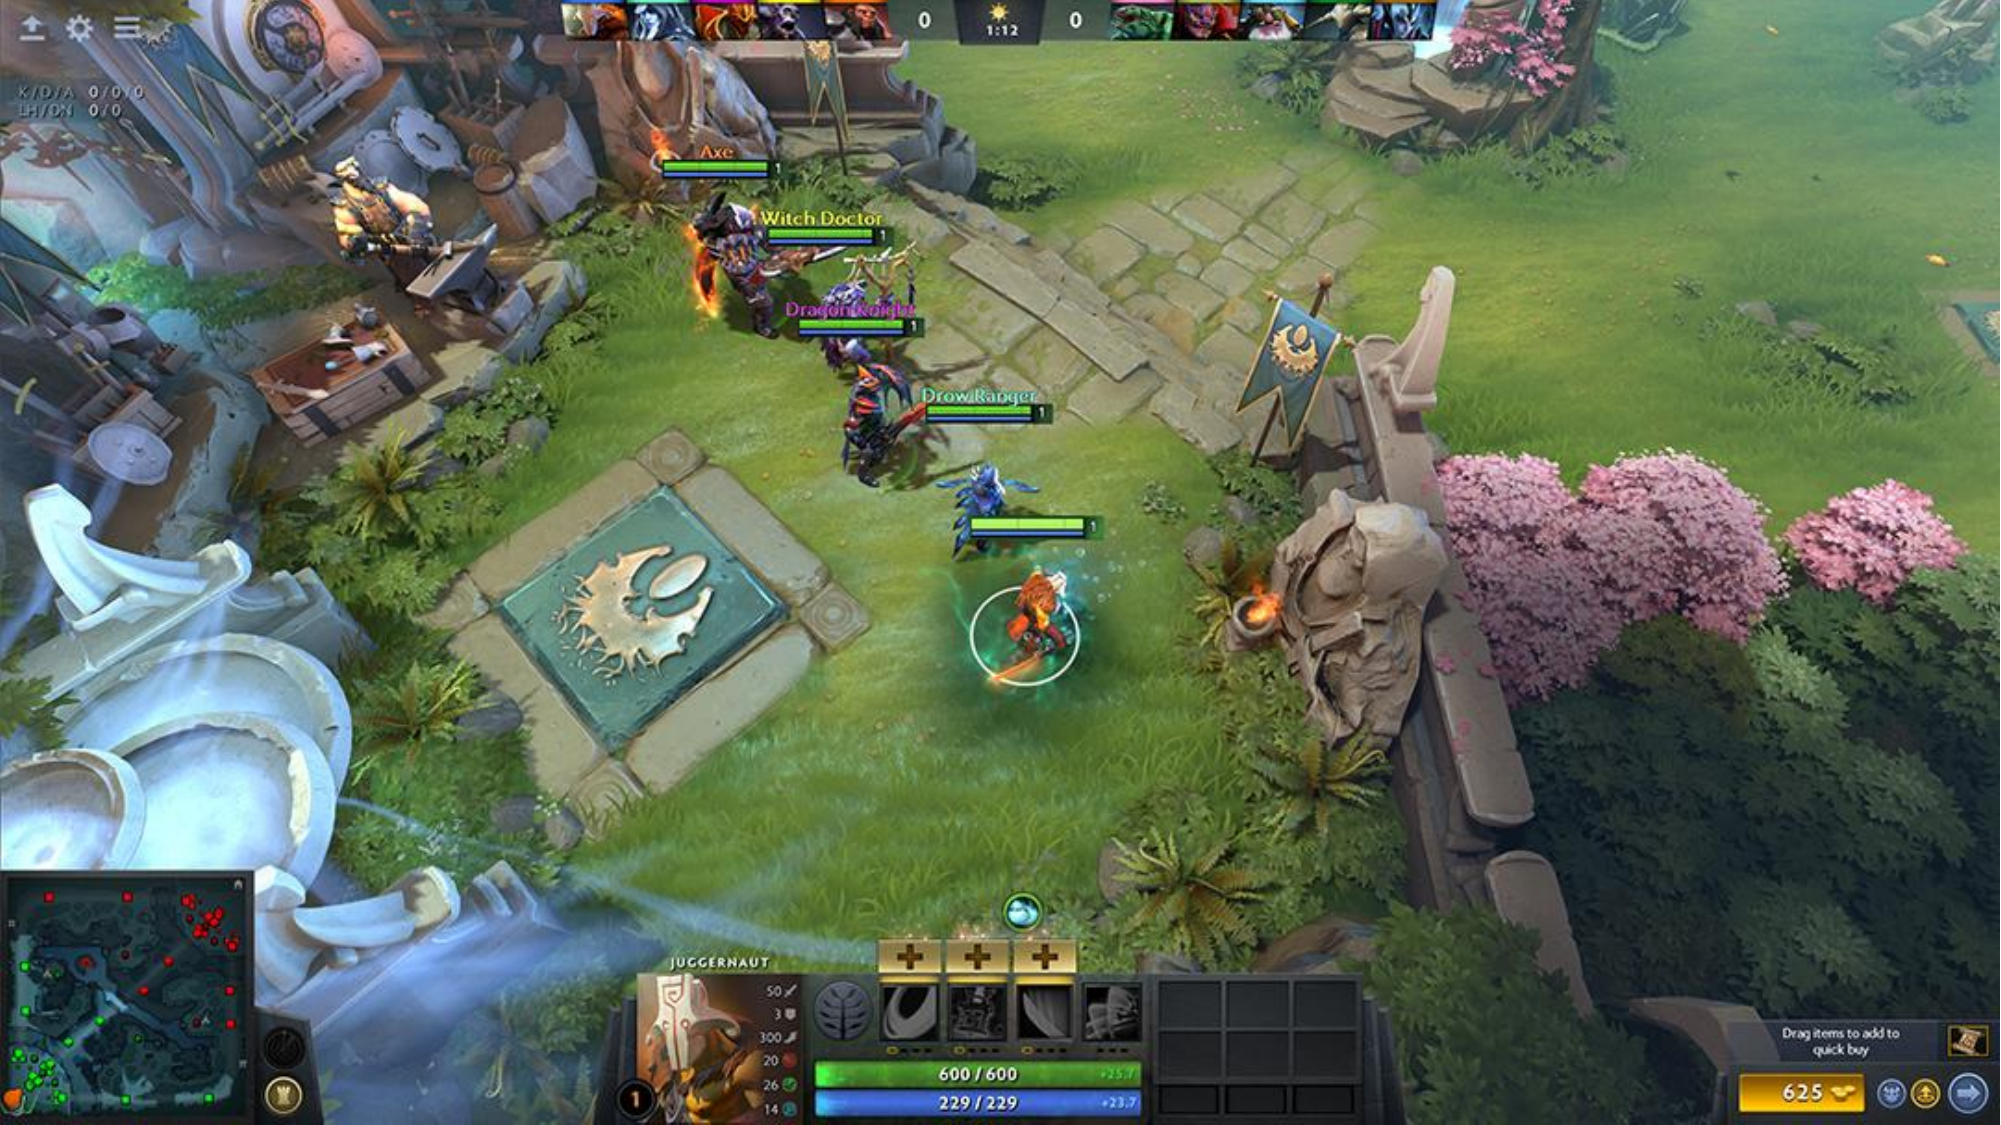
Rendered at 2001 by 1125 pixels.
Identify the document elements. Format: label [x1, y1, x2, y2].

list [0, 0, 2000, 1125]
